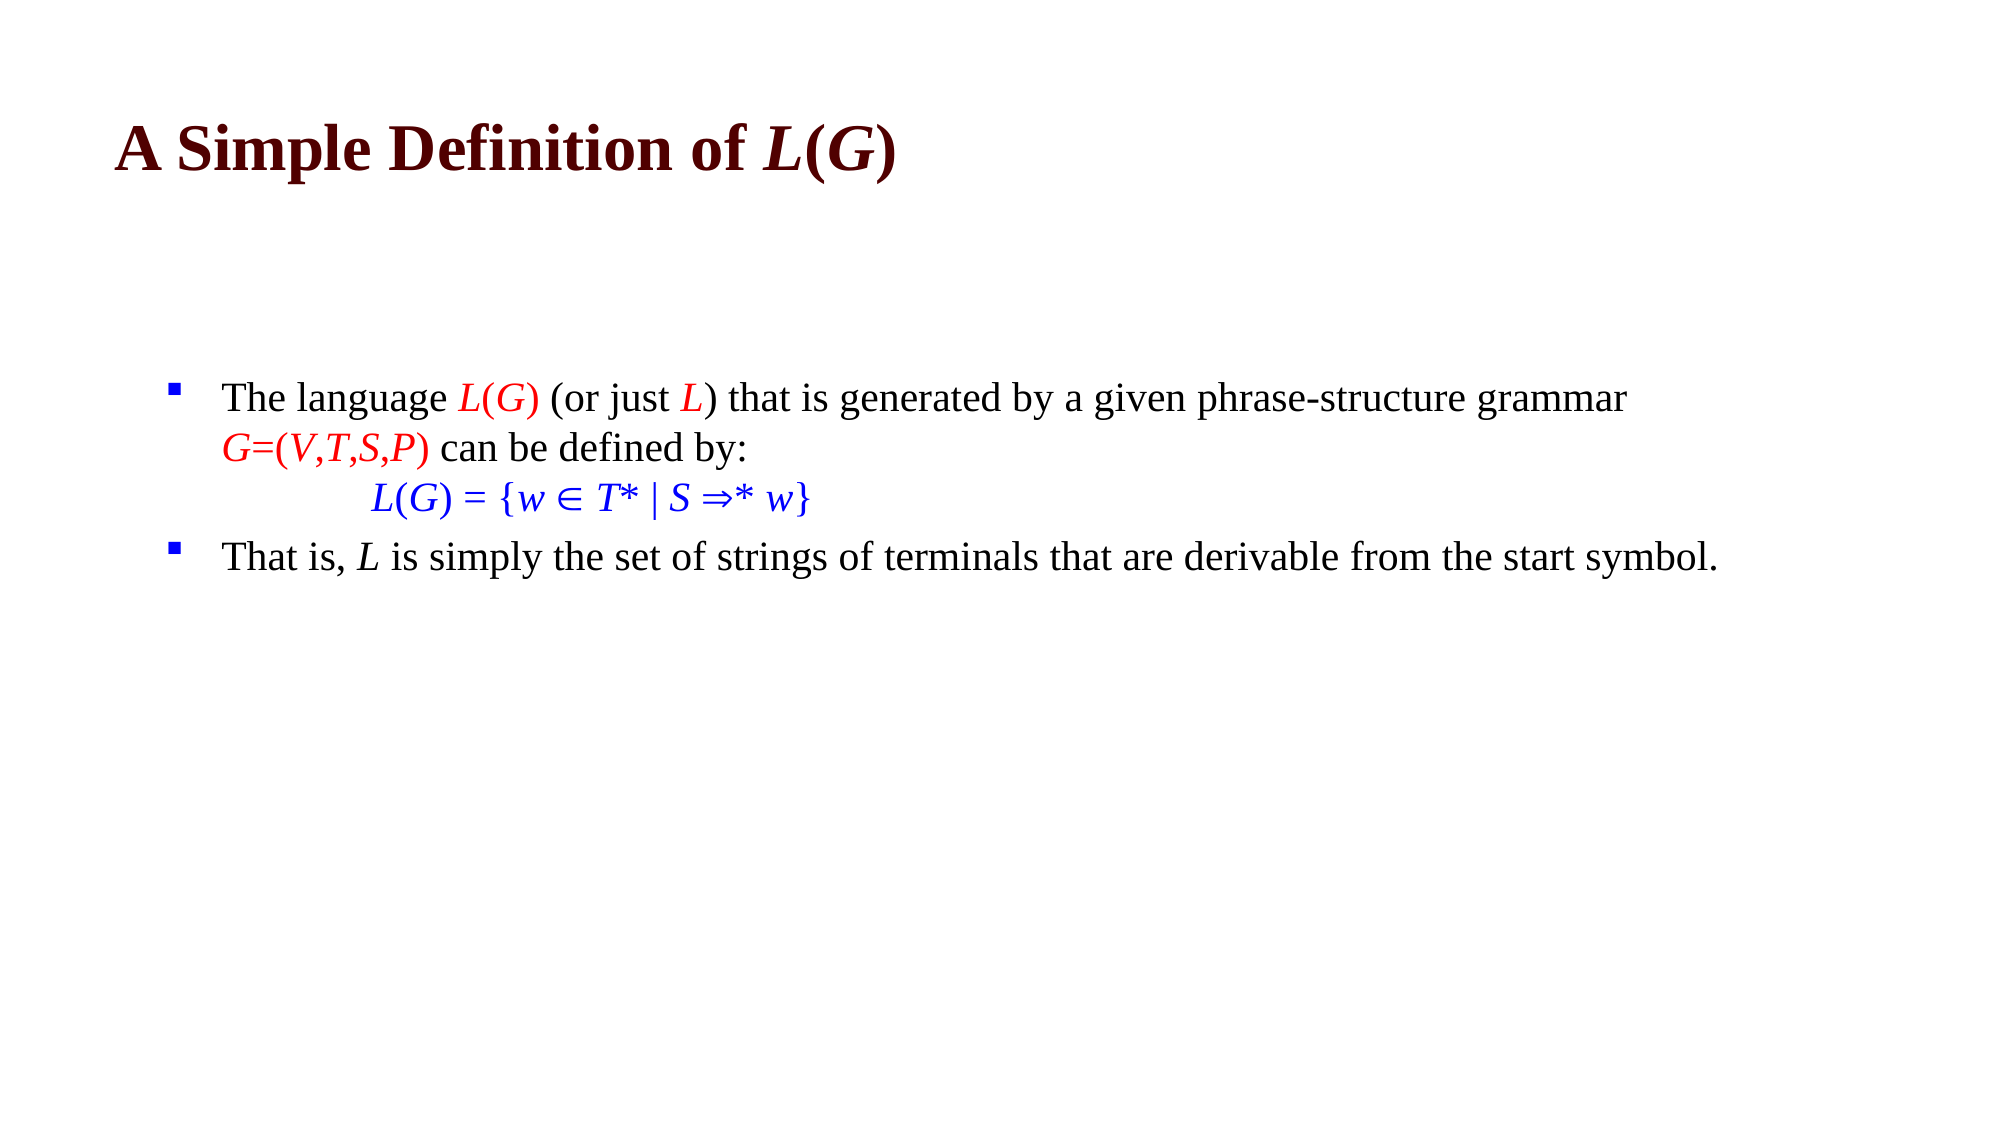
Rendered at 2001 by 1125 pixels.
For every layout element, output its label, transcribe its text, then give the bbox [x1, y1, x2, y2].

list The language L(G) (or just L) that is generated by a given phrase-structure grammar G=(V,T,S,P) can be defined by: L(G) = {w  T* | S * w} That is, L is simply the set of strings of terminals that are derivable from the start symbol. [150, 362, 1850, 1038]
title A Simple Definition of L(G) [99, 50, 1900, 238]
